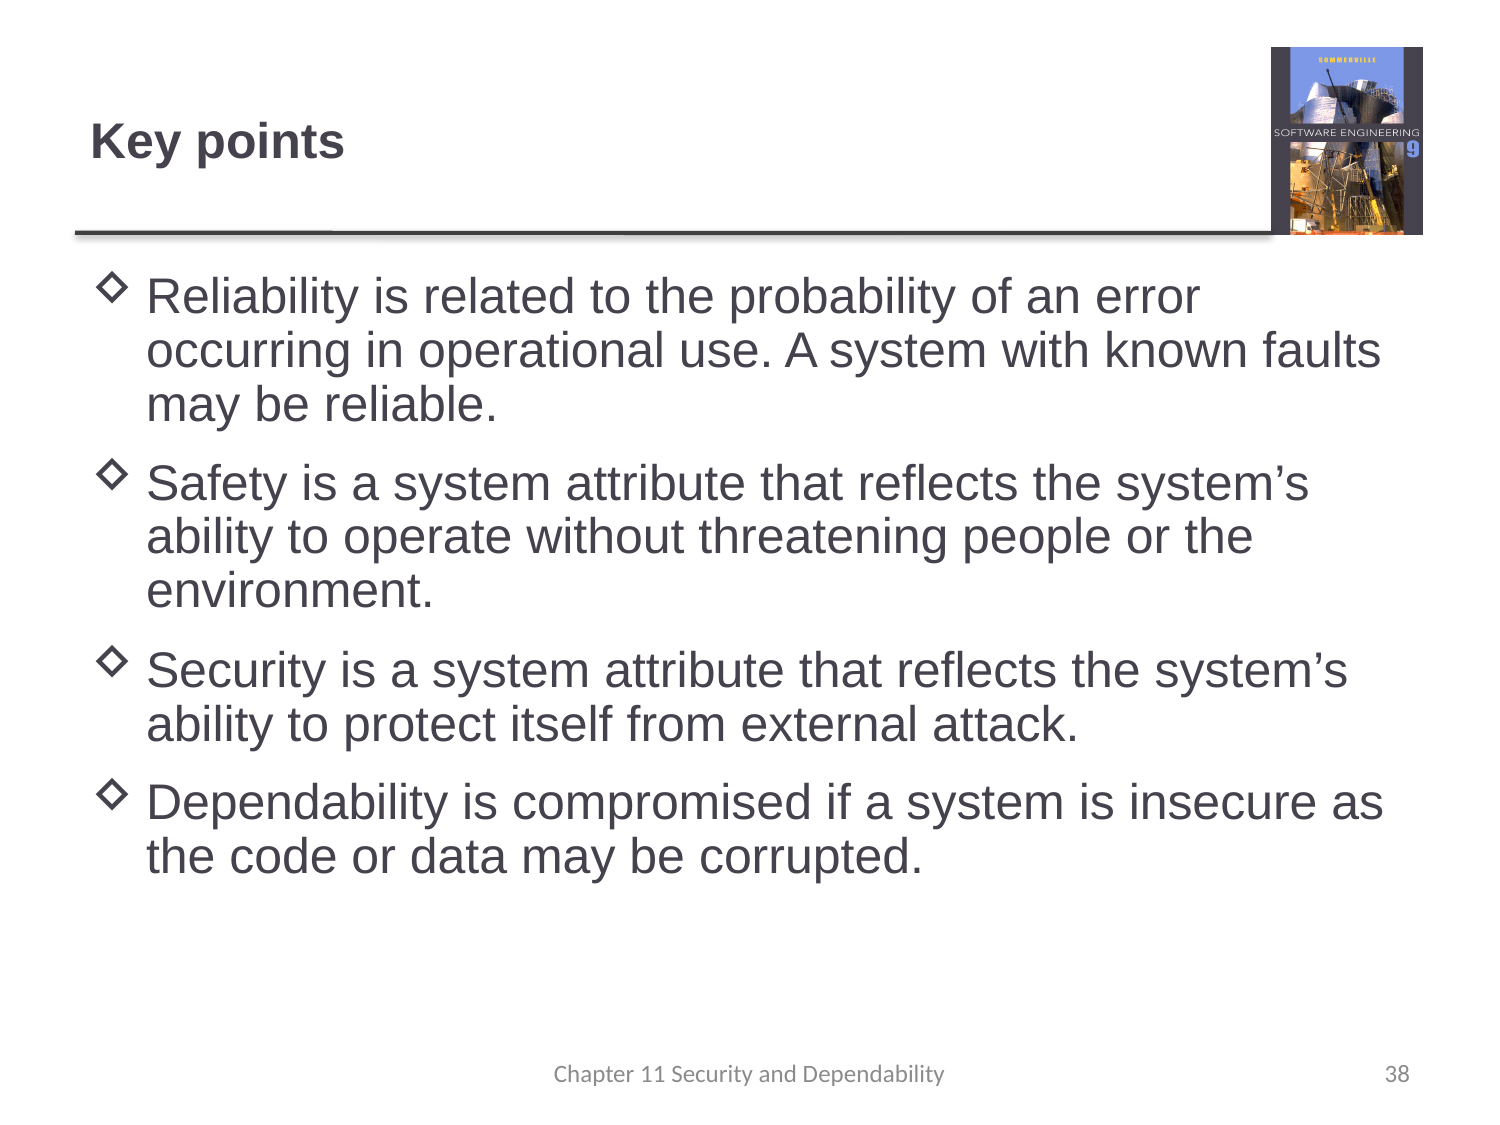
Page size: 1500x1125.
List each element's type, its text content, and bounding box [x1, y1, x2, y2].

slide_number 38 [1074, 1042, 1425, 1103]
footer Chapter 11 Security and Dependability [512, 1042, 988, 1103]
title Key points [74, 44, 1272, 233]
list Reliability is related to the probability of an error occurring in operational use. A system with known faults may be reliable. Safety is a system attribute that reflects the system’s ability to operate without threatening people or the environment. Security is a system attribute that reflects the system’s ability to protect itself from external attack. Dependability is compromised if a system is insecure as the code or data may be corrupted. [75, 262, 1425, 1005]
picture [1272, 47, 1423, 235]
